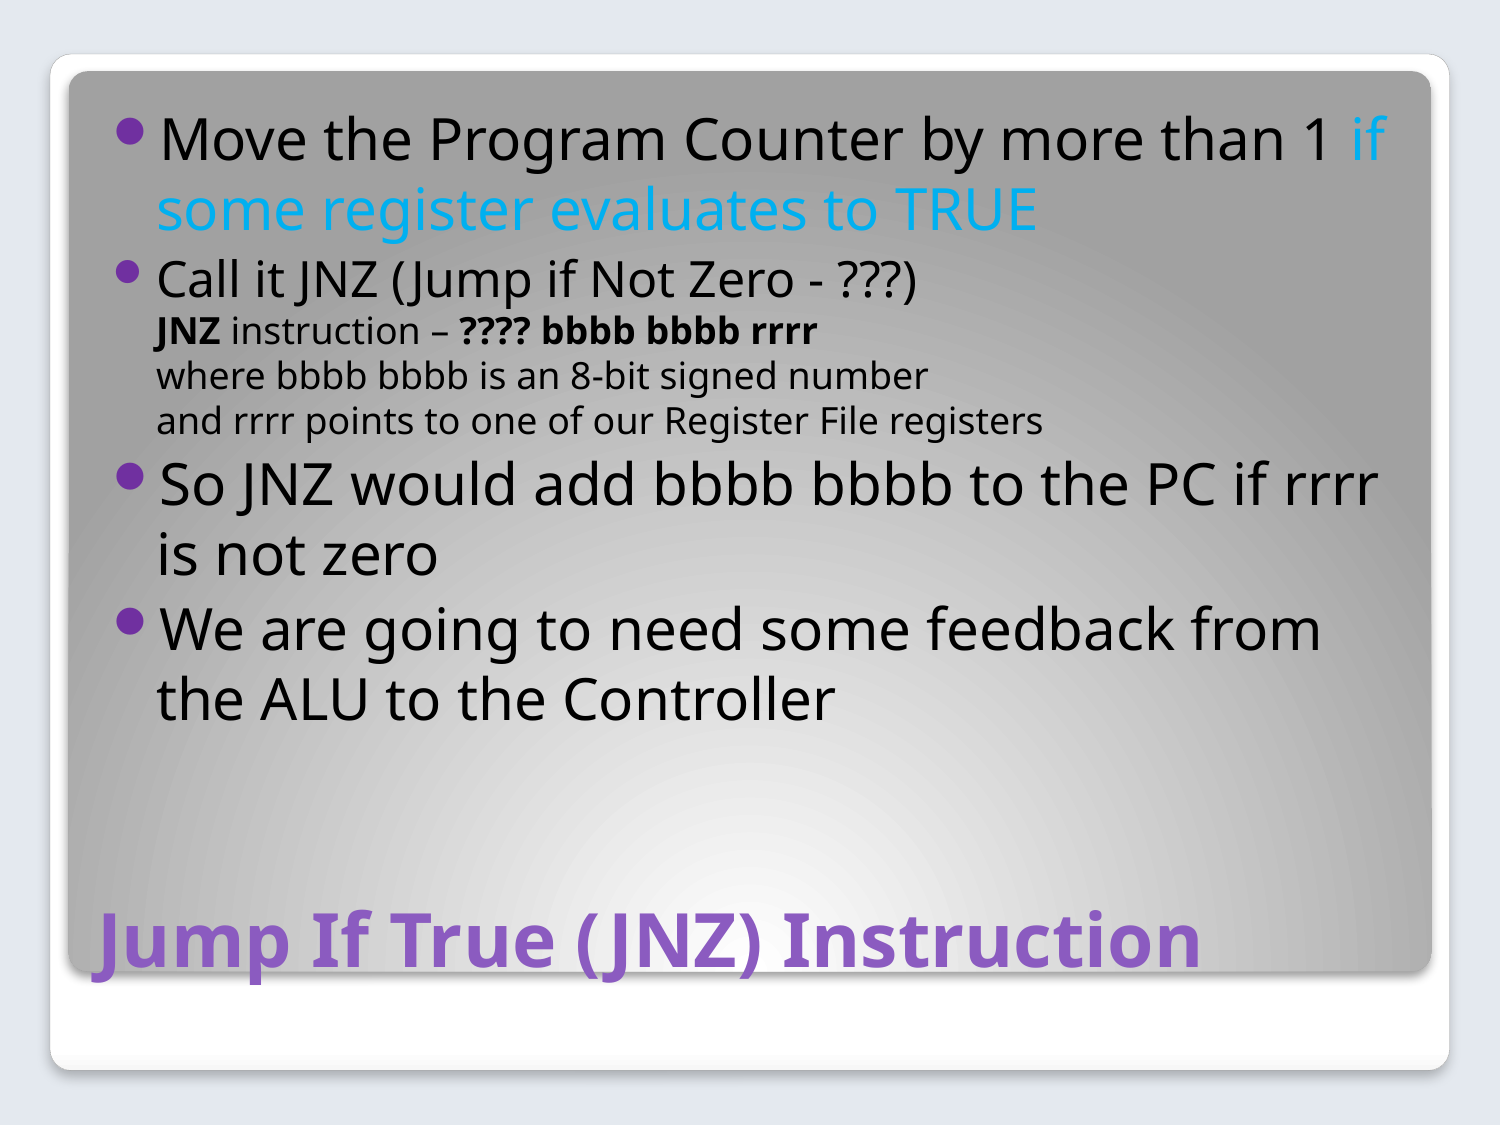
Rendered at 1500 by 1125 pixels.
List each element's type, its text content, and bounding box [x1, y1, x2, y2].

list Move the Program Counter by more than 1 if some register evaluates to TRUE Call it JNZ (Jump if Not Zero - ???) JNZ instruction – ???? bbbb bbbb rrrr where bbbb bbbb is an 8-bit signed number and rrrr points to one of our Register File registers So JNZ would add bbbb bbbb to the PC if rrrr is not zero We are going to need some feedback from the ALU to the Controller [82, 86, 1425, 774]
title Jump If True (JNZ) Instruction [82, 817, 1425, 990]
